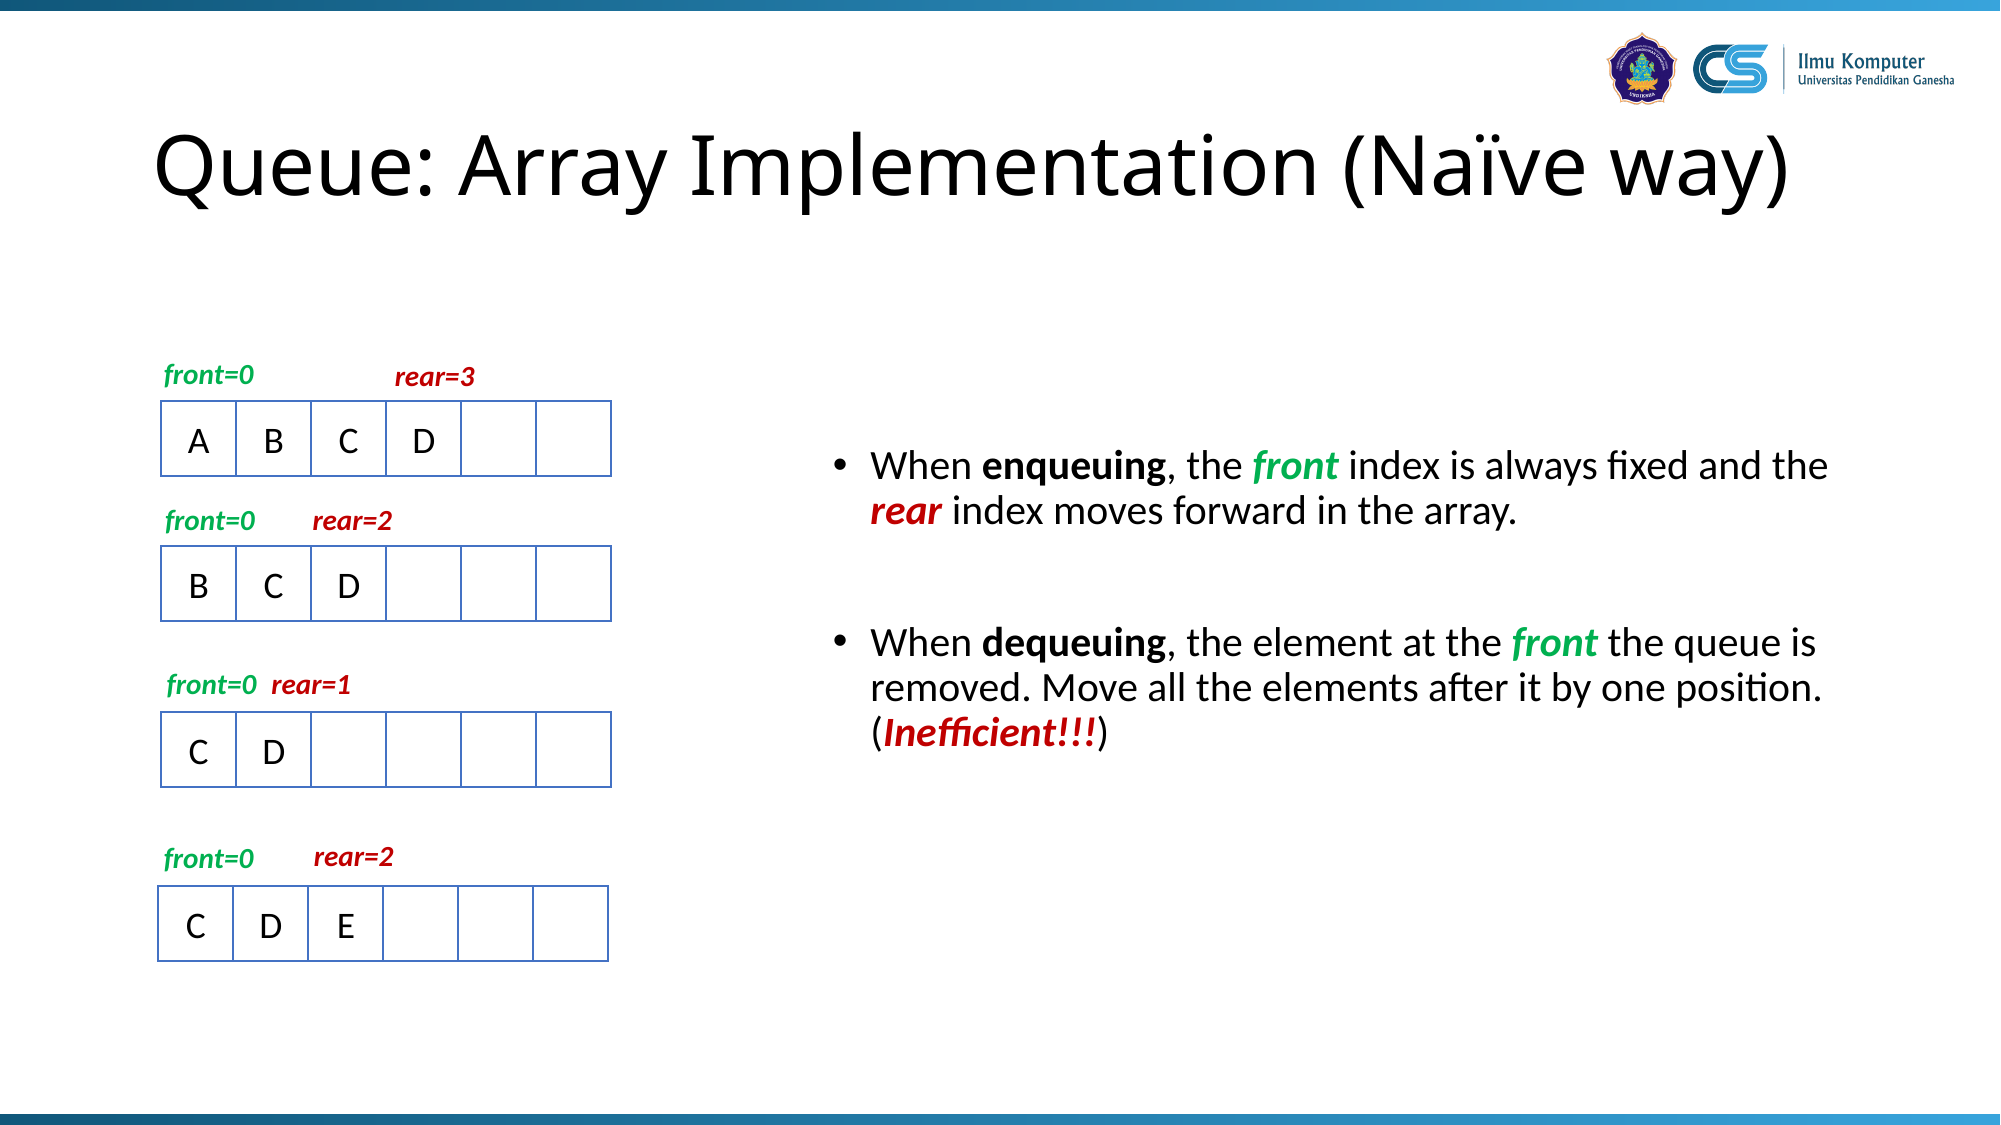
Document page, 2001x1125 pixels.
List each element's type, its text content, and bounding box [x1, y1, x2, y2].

text_box [0, 0, 2000, 11]
text_box front=0 [148, 831, 269, 882]
text_box C [157, 885, 232, 962]
text_box C [160, 711, 235, 788]
text_box [0, 1113, 2000, 1125]
text_box front=0 [149, 348, 269, 398]
text_box rear=1 [256, 657, 366, 708]
text_box front=0 [150, 494, 270, 544]
text_box A [160, 400, 235, 477]
text_box [385, 711, 460, 788]
text_box [310, 711, 385, 788]
text_box [535, 711, 612, 788]
text_box D [385, 400, 460, 477]
text_box rear=2 [299, 830, 409, 880]
text_box [460, 400, 535, 477]
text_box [1605, 32, 1954, 105]
text_box [460, 545, 535, 622]
list When enqueuing, the front index is always fixed and the rear index moves forward in the array. When dequeuing, the element at the front the queue is removed. Move all the elements after it by one position. (Inefficient!!!) [817, 299, 1863, 1014]
text_box B [235, 400, 310, 477]
text_box front=0 [151, 657, 256, 708]
text_box [385, 545, 460, 622]
text_box D [235, 711, 310, 788]
text_box D [310, 545, 385, 622]
text_box C [310, 400, 385, 477]
text_box E [307, 885, 382, 962]
text_box [460, 711, 535, 788]
text_box [457, 885, 532, 962]
text_box rear=2 [297, 494, 407, 544]
title Queue: Array Implementation (Naïve way) [137, 59, 1863, 278]
text_box [532, 885, 609, 962]
text_box D [232, 885, 307, 962]
text_box [382, 885, 457, 962]
text_box C [235, 545, 310, 622]
text_box rear=3 [380, 349, 490, 400]
text_box [535, 400, 612, 477]
text_box B [160, 545, 235, 622]
text_box [535, 545, 612, 622]
